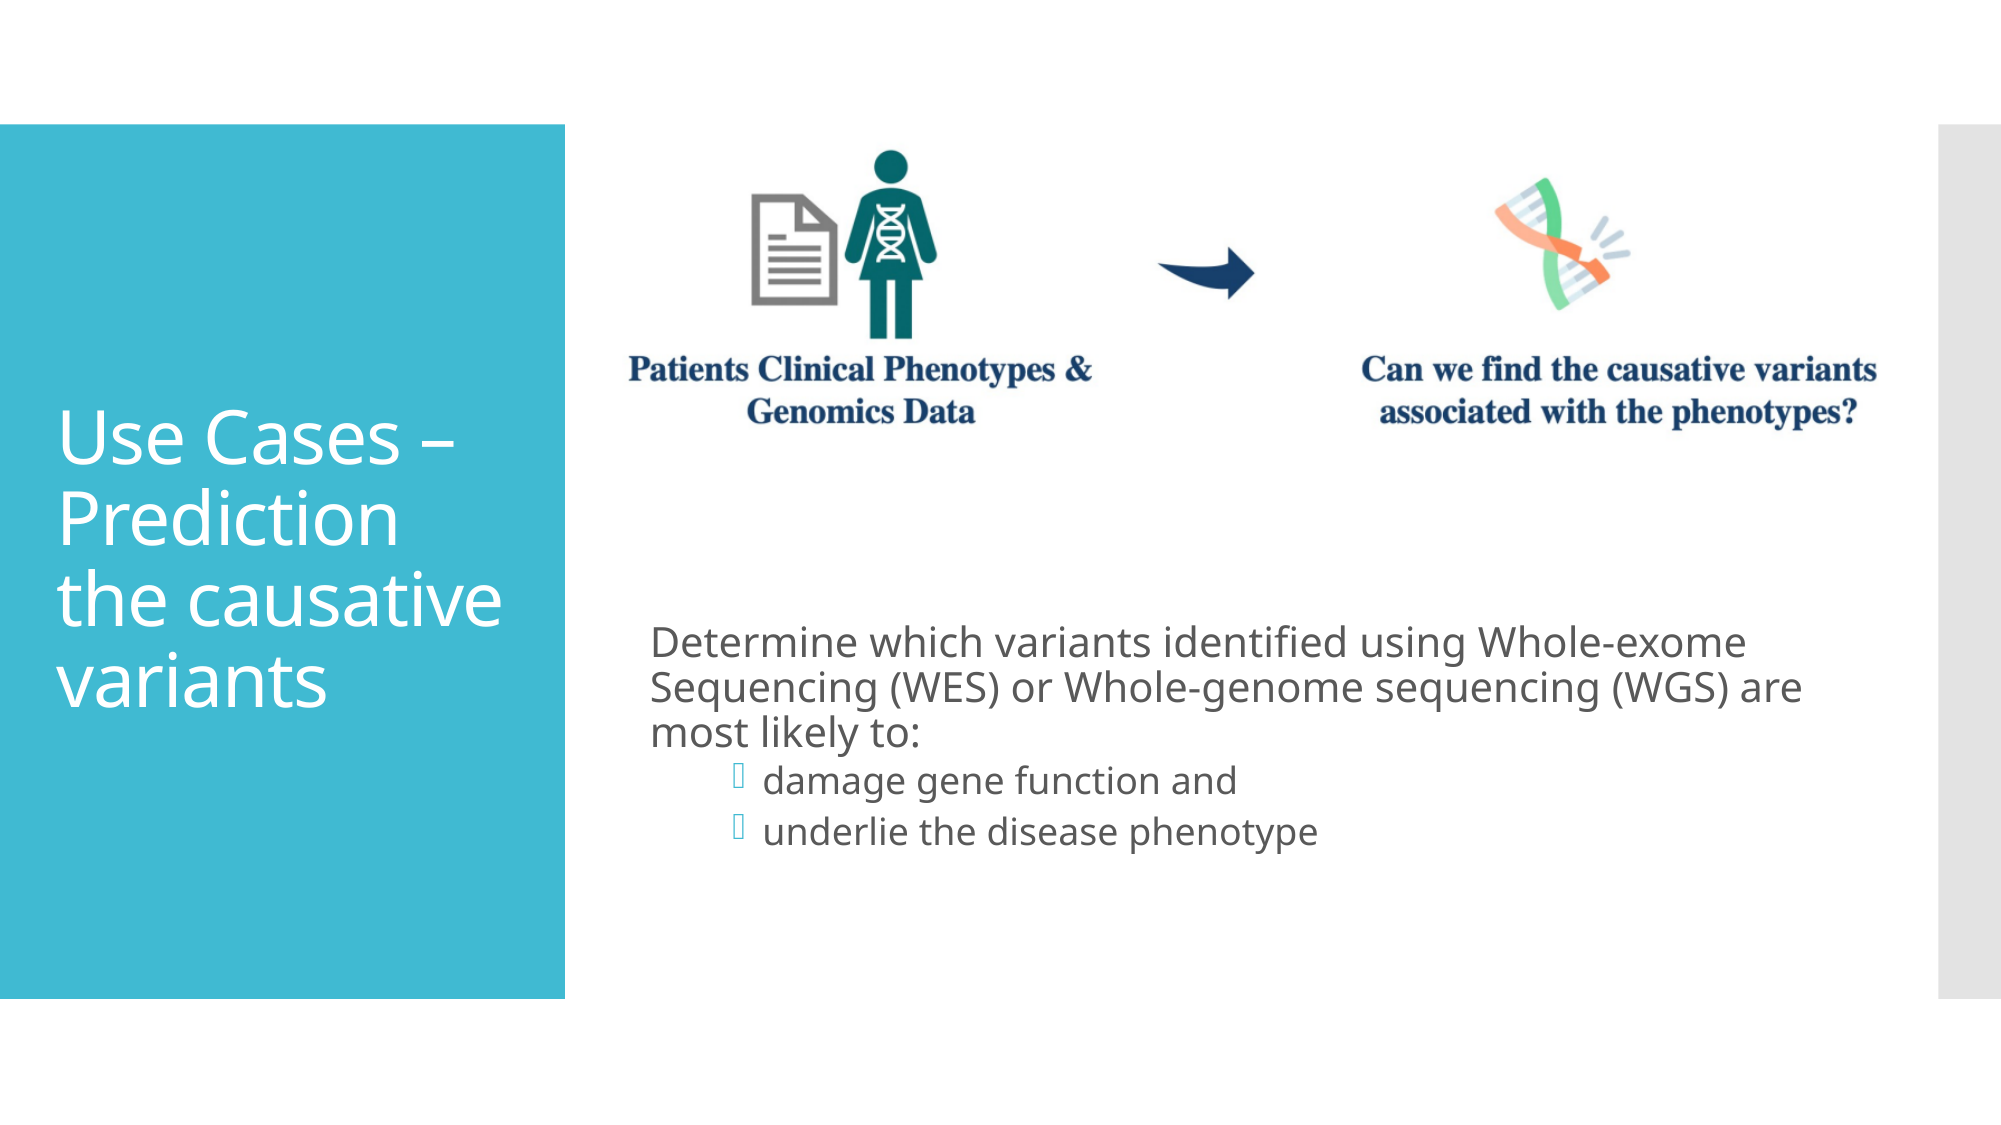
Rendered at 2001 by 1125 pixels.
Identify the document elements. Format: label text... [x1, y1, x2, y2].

picture [608, 133, 1908, 449]
title Use Cases – Prediction the causative variants [41, 184, 525, 940]
list Determine which variants identified using Whole-exome Sequencing (WES) or Whole-genome sequencing (WGS) are most likely to: damage gene function and underlie the disease phenotype [634, 516, 1908, 959]
